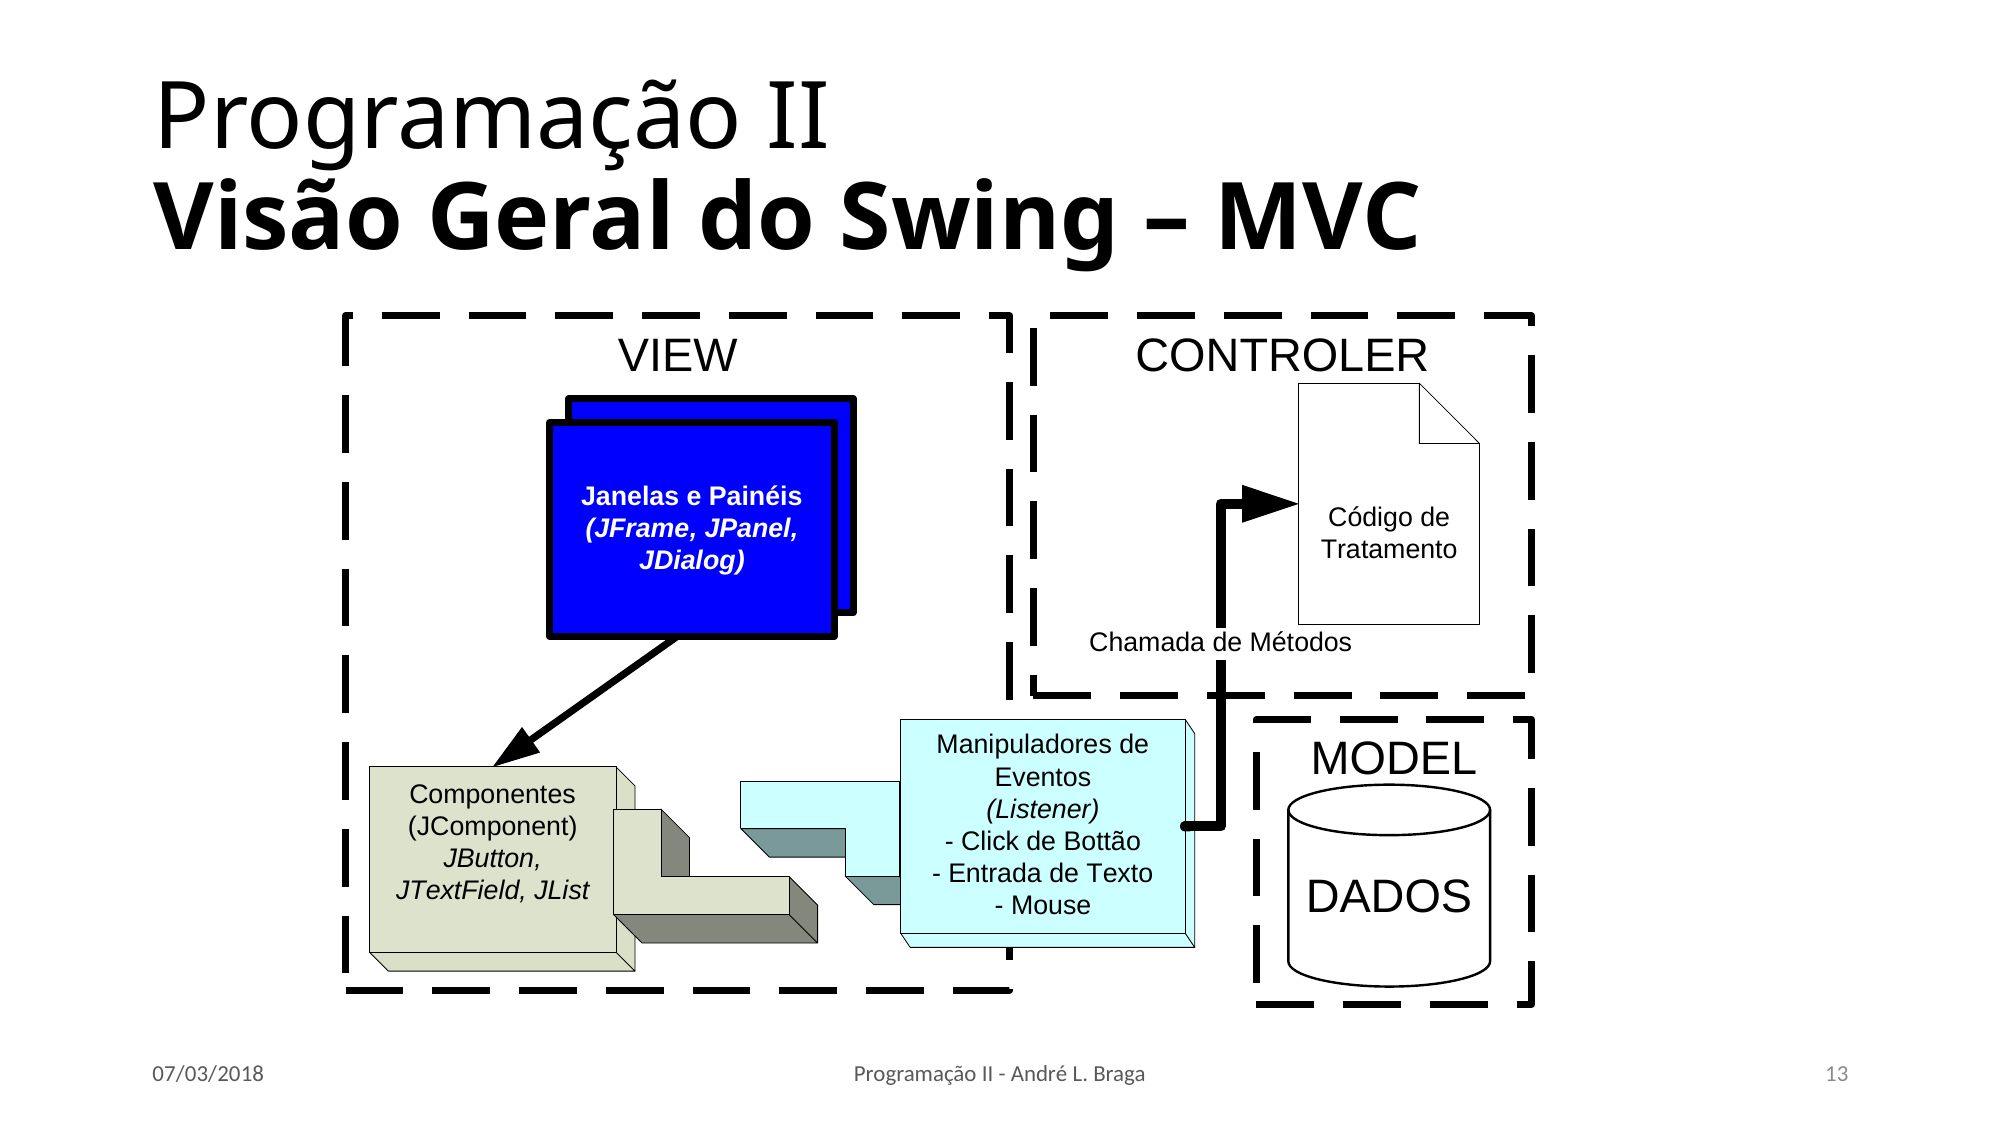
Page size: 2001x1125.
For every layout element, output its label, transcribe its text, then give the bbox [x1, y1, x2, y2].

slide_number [137, 1042, 588, 1103]
title Programação II Visão Geral do Swing – MVC [138, 60, 1864, 278]
slide_number 13 [1413, 1042, 1864, 1103]
picture [338, 308, 1539, 1012]
footer Programação II - André L. Braga [662, 1042, 1338, 1103]
